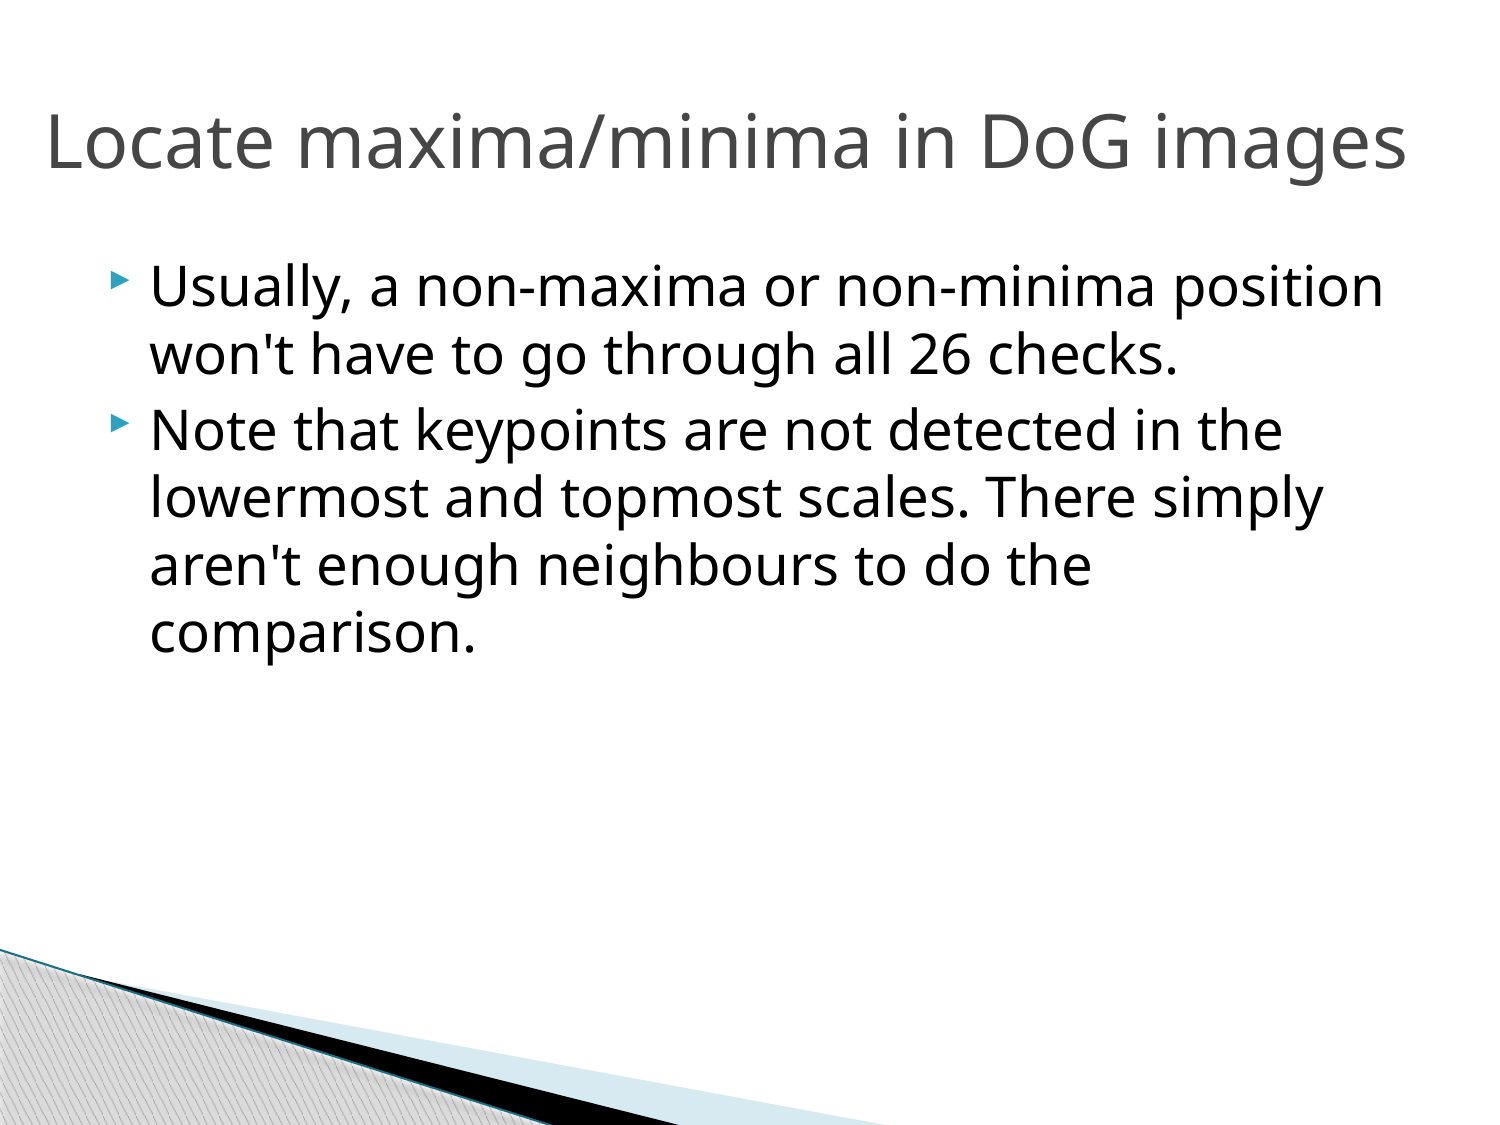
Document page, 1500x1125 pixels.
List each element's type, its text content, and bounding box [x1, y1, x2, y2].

title Locate maxima/minima in DoG images [29, 45, 1484, 233]
list Usually, a non-maxima or non-minima position won't have to go through all 26 checks. Note that keypoints are not detected in the lowermost and topmost scales. There simply aren't enough neighbours to do the comparison. [75, 243, 1425, 1125]
